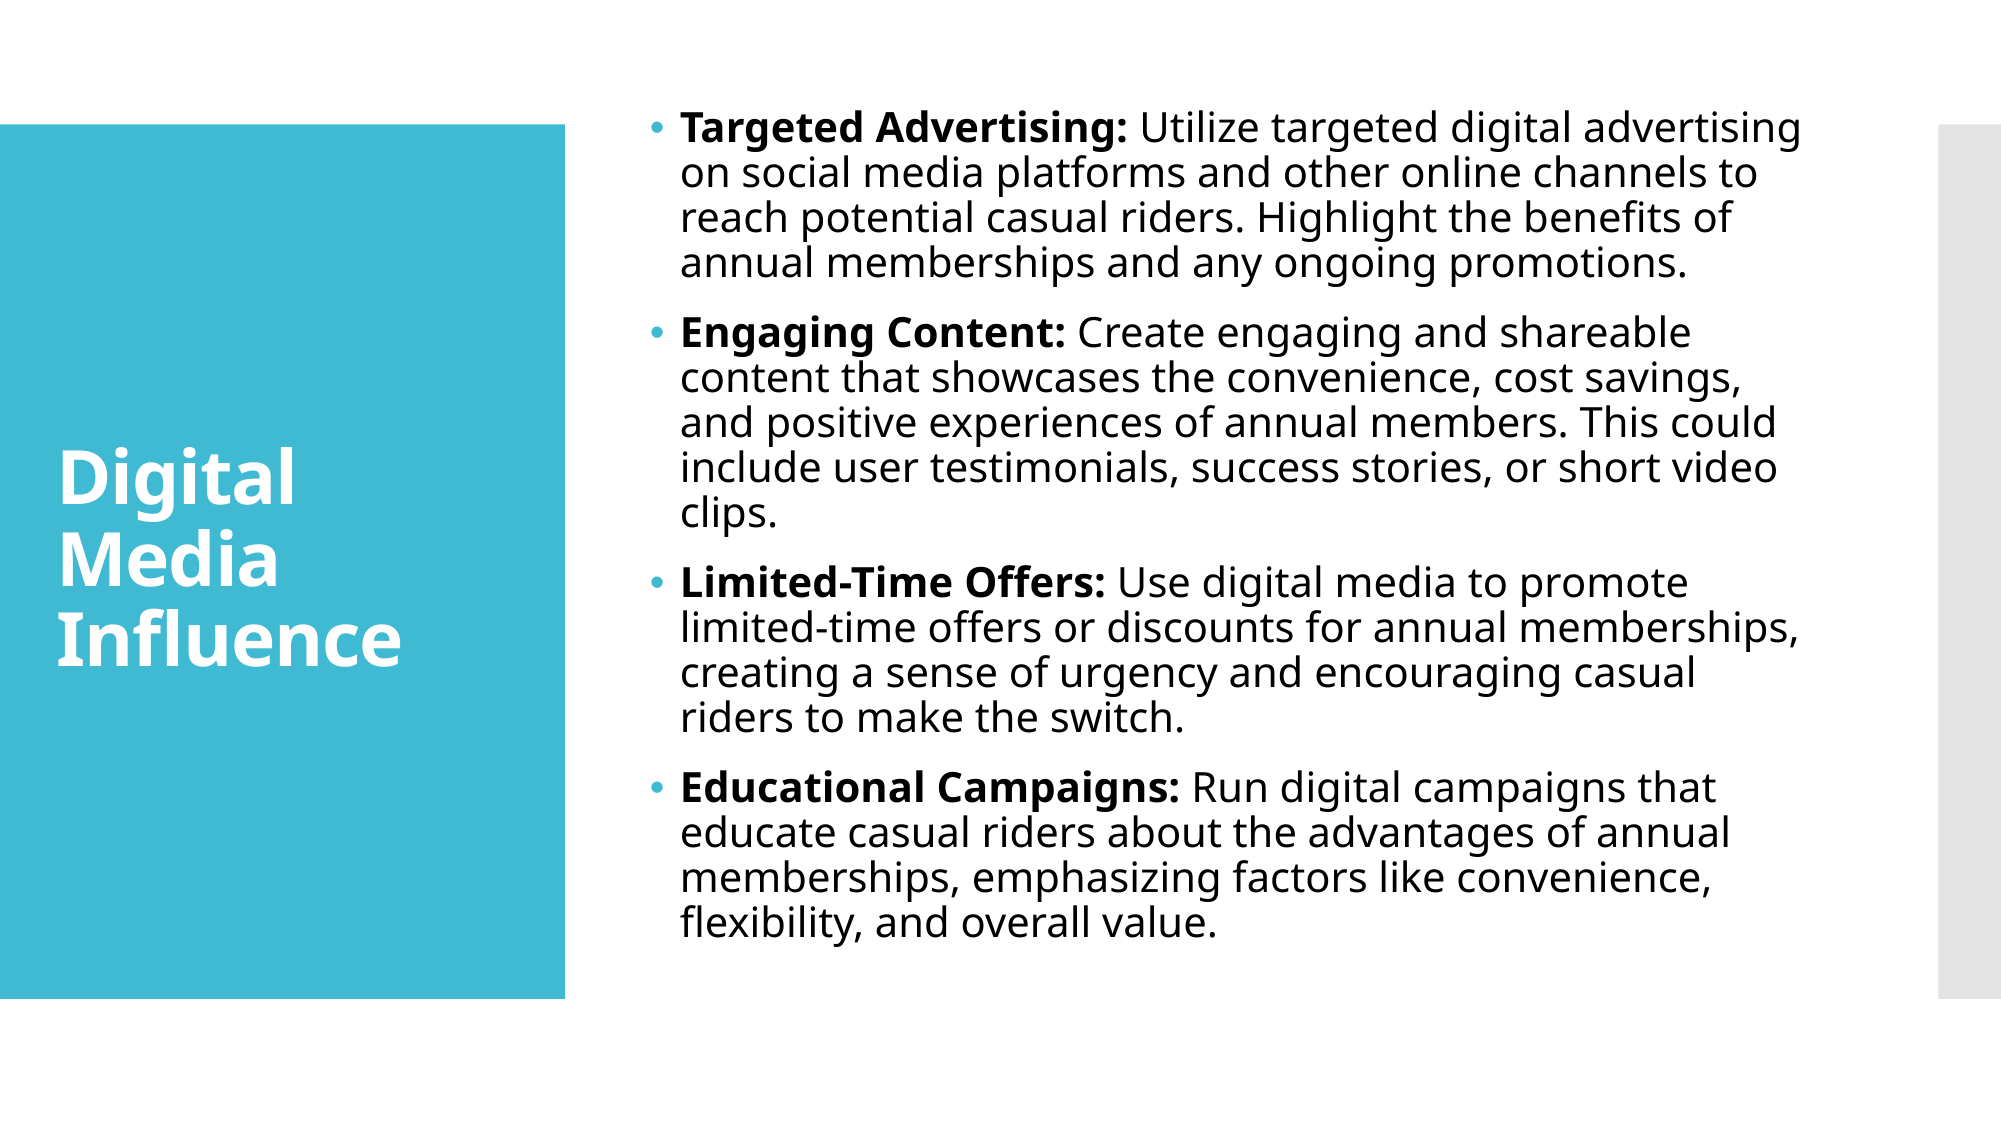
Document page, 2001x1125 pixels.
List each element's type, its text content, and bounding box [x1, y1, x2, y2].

title Digital Media Influence [41, 184, 525, 940]
list Targeted Advertising: Utilize targeted digital advertising on social media platforms and other online channels to reach potential casual riders. Highlight the benefits of annual memberships and any ongoing promotions. Engaging Content: Create engaging and shareable content that showcases the convenience, cost savings, and positive experiences of annual members. This could include user testimonials, success stories, or short video clips. Limited-Time Offers: Use digital media to promote limited-time offers or discounts for annual memberships, creating a sense of urgency and encouraging casual riders to make the switch. Educational Campaigns: Run digital campaigns that educate casual riders about the advantages of annual memberships, emphasizing factors like convenience, flexibility, and overall value. [634, 141, 1835, 982]
